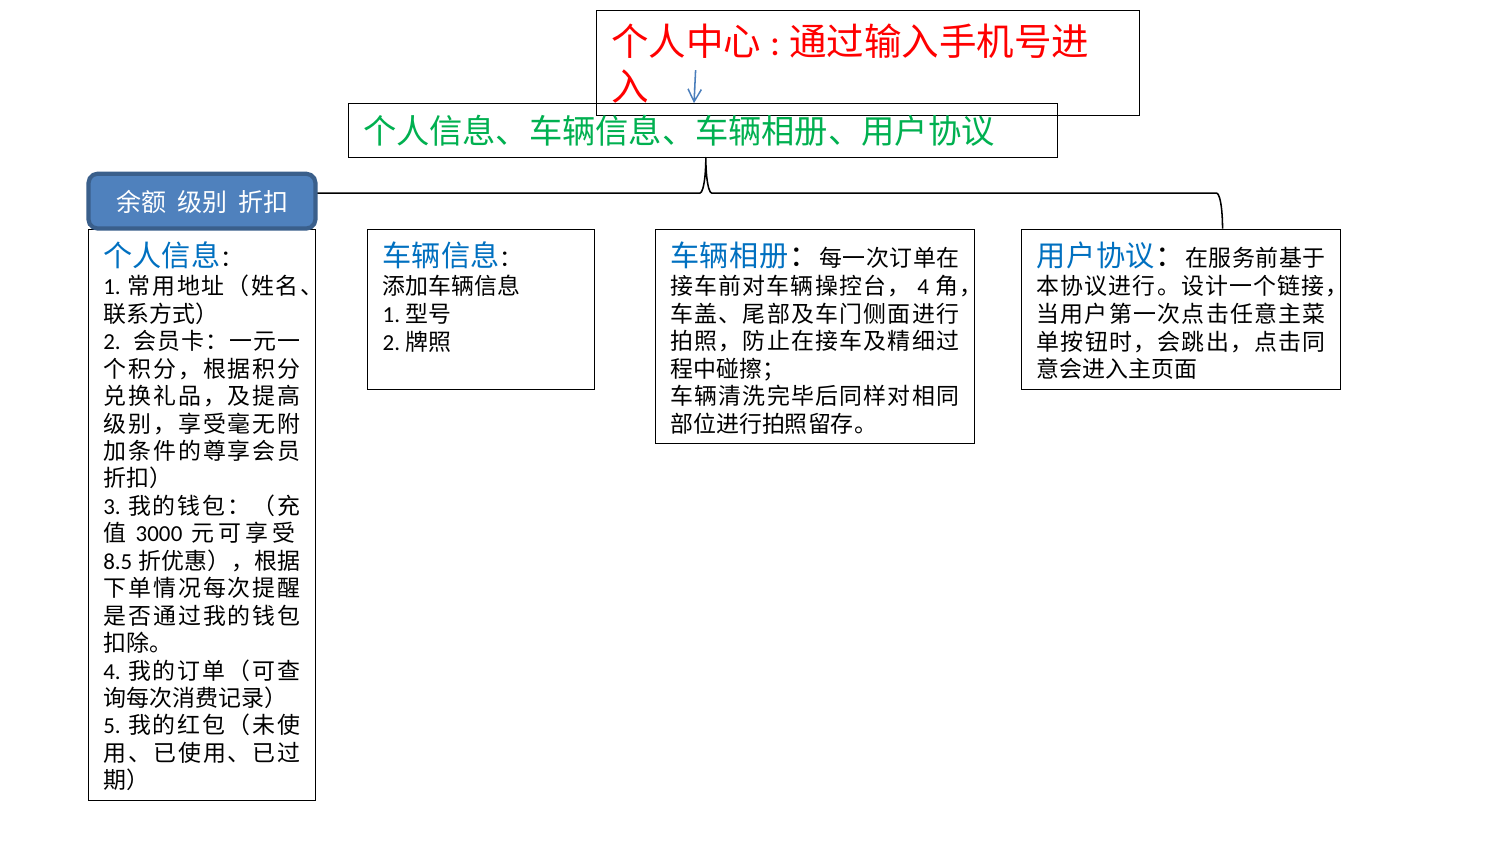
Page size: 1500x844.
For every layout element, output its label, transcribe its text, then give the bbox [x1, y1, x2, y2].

text_box 个人中心:通过输入手机号进入 [596, 10, 1140, 116]
text_box 个人信息： 1.常用地址（姓名、联系方式） 2. 会员卡：一元一个积分，根据积分兑换礼品，及提高级别，享受毫无附加条件的尊享会员折扣） 3.我的钱包：（充值3000元可享受8.5折优惠），根据下单情况每次提醒是否通过我的钱包扣除。 4.我的订单（可查询每次消费记录） 5.我的红包（未使用、已使用、已过期） [88, 229, 316, 801]
text_box 车辆相册：每一次订单在接车前对车辆操控台，4角，车盖、尾部及车门侧面进行拍照，防止在接车及精细过程中碰擦； 车辆清洗完毕后同样对相同部位进行拍照留存。 [655, 229, 975, 444]
text_box 车辆信息： 添加车辆信息 1.型号 2.牌照 [367, 229, 595, 390]
text_box 用户协议：在服务前基于本协议进行。设计一个链接，当用户第一次点击任意主菜单按钮时，会跳出，点击同意会进入主页面 [1021, 229, 1341, 390]
text_box 个人信息、车辆信息、车辆相册、用户协议 [348, 103, 1058, 158]
text_box 余额 级别 折扣 [86, 171, 318, 231]
text_box [314, 158, 1224, 229]
